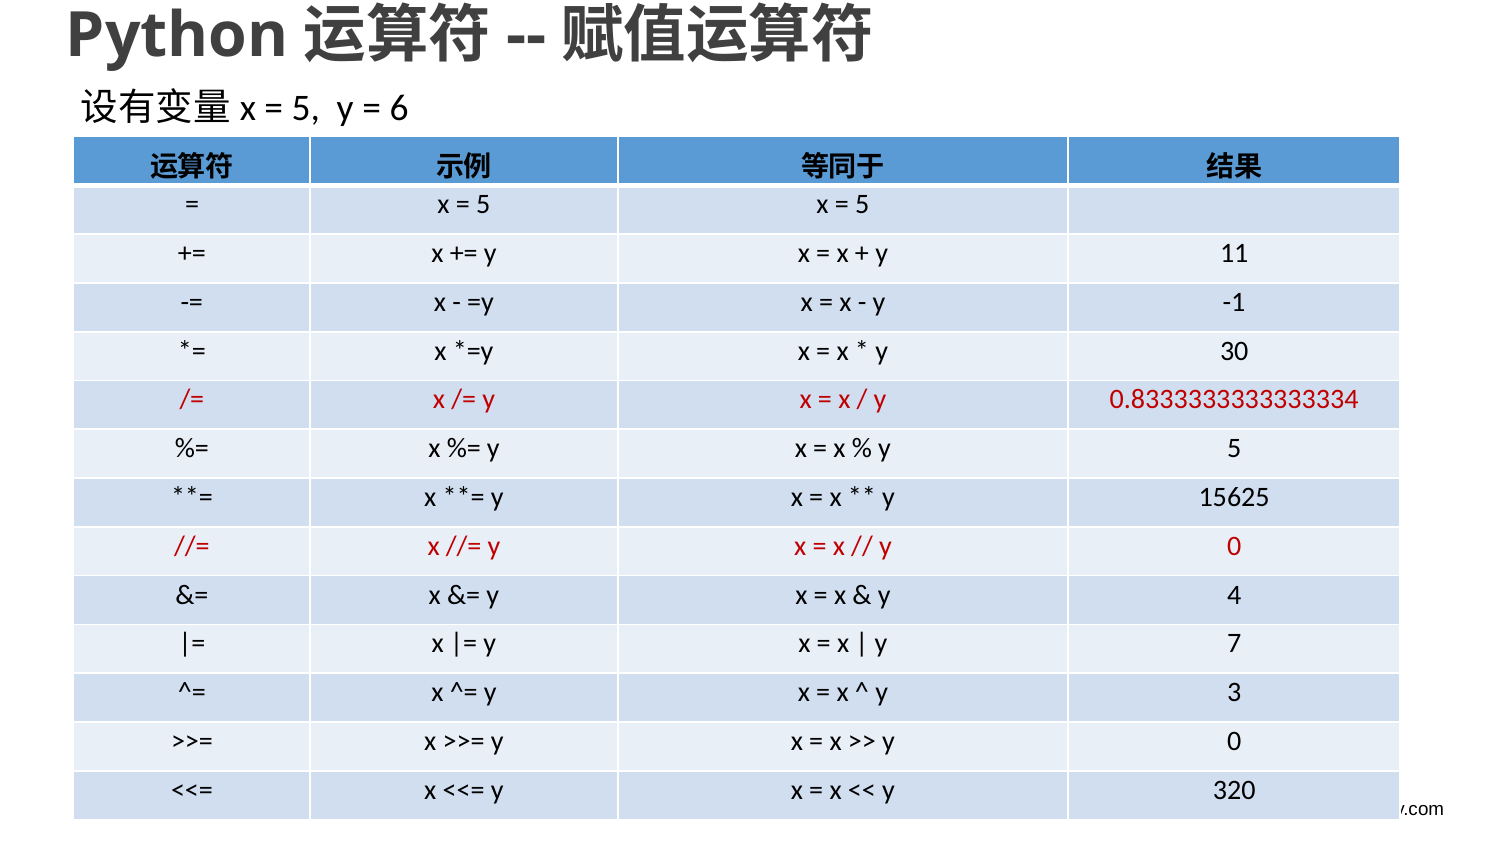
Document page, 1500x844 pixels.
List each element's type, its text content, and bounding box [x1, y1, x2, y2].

table_cell x = 5 [311, 188, 617, 233]
table_cell 15625 [1069, 479, 1399, 526]
table_cell 5 [1069, 430, 1399, 477]
table_cell 0 [1069, 723, 1399, 770]
table_cell &= [74, 576, 309, 624]
table_cell x = x ** y [619, 479, 1067, 526]
table_cell [1069, 188, 1399, 233]
table_cell ^= [74, 674, 309, 721]
table_cell 4 [1069, 576, 1399, 624]
table_cell >>= [74, 723, 309, 770]
table_cell 0 [1069, 528, 1399, 575]
table_cell <<= [74, 772, 309, 819]
table_cell //= [74, 528, 309, 575]
table_cell 3 [1069, 674, 1399, 721]
table_cell x - =y [311, 284, 617, 331]
table_cell = [74, 188, 309, 233]
table_cell 0.8333333333333334 [1069, 381, 1399, 428]
table_cell -= [74, 284, 309, 331]
table_cell x = x >> y [619, 723, 1067, 770]
table_cell x |= y [311, 625, 617, 672]
table_cell x %= y [311, 430, 617, 477]
table_cell -1 [1069, 284, 1399, 331]
table_cell x += y [311, 235, 617, 282]
table_cell 30 [1069, 333, 1399, 380]
table_cell x = x + y [619, 235, 1067, 282]
table_header 结果 [1069, 137, 1399, 183]
table_cell x = x - y [619, 284, 1067, 331]
table_cell %= [74, 430, 309, 477]
table_cell x &= y [311, 576, 617, 624]
table_header 示例 [311, 137, 617, 183]
table_cell 7 [1069, 625, 1399, 672]
table_cell *= [74, 333, 309, 380]
table_cell x = x & y [619, 576, 1067, 624]
table_cell x >>= y [311, 723, 617, 770]
table_cell x = x // y [619, 528, 1067, 575]
table_cell x = x << y [619, 772, 1067, 819]
table_cell |= [74, 625, 309, 672]
table_cell x ^= y [311, 674, 617, 721]
table_cell **= [74, 479, 309, 526]
table_cell x = x % y [619, 430, 1067, 477]
table_cell x = x / y [619, 381, 1067, 428]
table_cell x = x | y [619, 625, 1067, 672]
text_box 设有变量x = 5, y = 6 [48, 75, 1368, 136]
table_cell x <<= y [311, 772, 617, 819]
table_cell += [74, 235, 309, 282]
table_cell x //= y [311, 528, 617, 575]
table_cell /= [74, 381, 309, 428]
table_cell x *=y [311, 333, 617, 380]
table_cell x = 5 [619, 188, 1067, 233]
table_cell x = x * y [619, 333, 1067, 380]
table_cell x = x ^ y [619, 674, 1067, 721]
table_cell 11 [1069, 235, 1399, 282]
table_header 运算符 [74, 137, 309, 183]
table_cell x **= y [311, 479, 617, 526]
table_header 等同于 [619, 137, 1067, 183]
text_box Python运算符--赋值运算符 [53, 0, 887, 75]
table_cell x /= y [311, 381, 617, 428]
table_cell 320 [1069, 772, 1399, 819]
